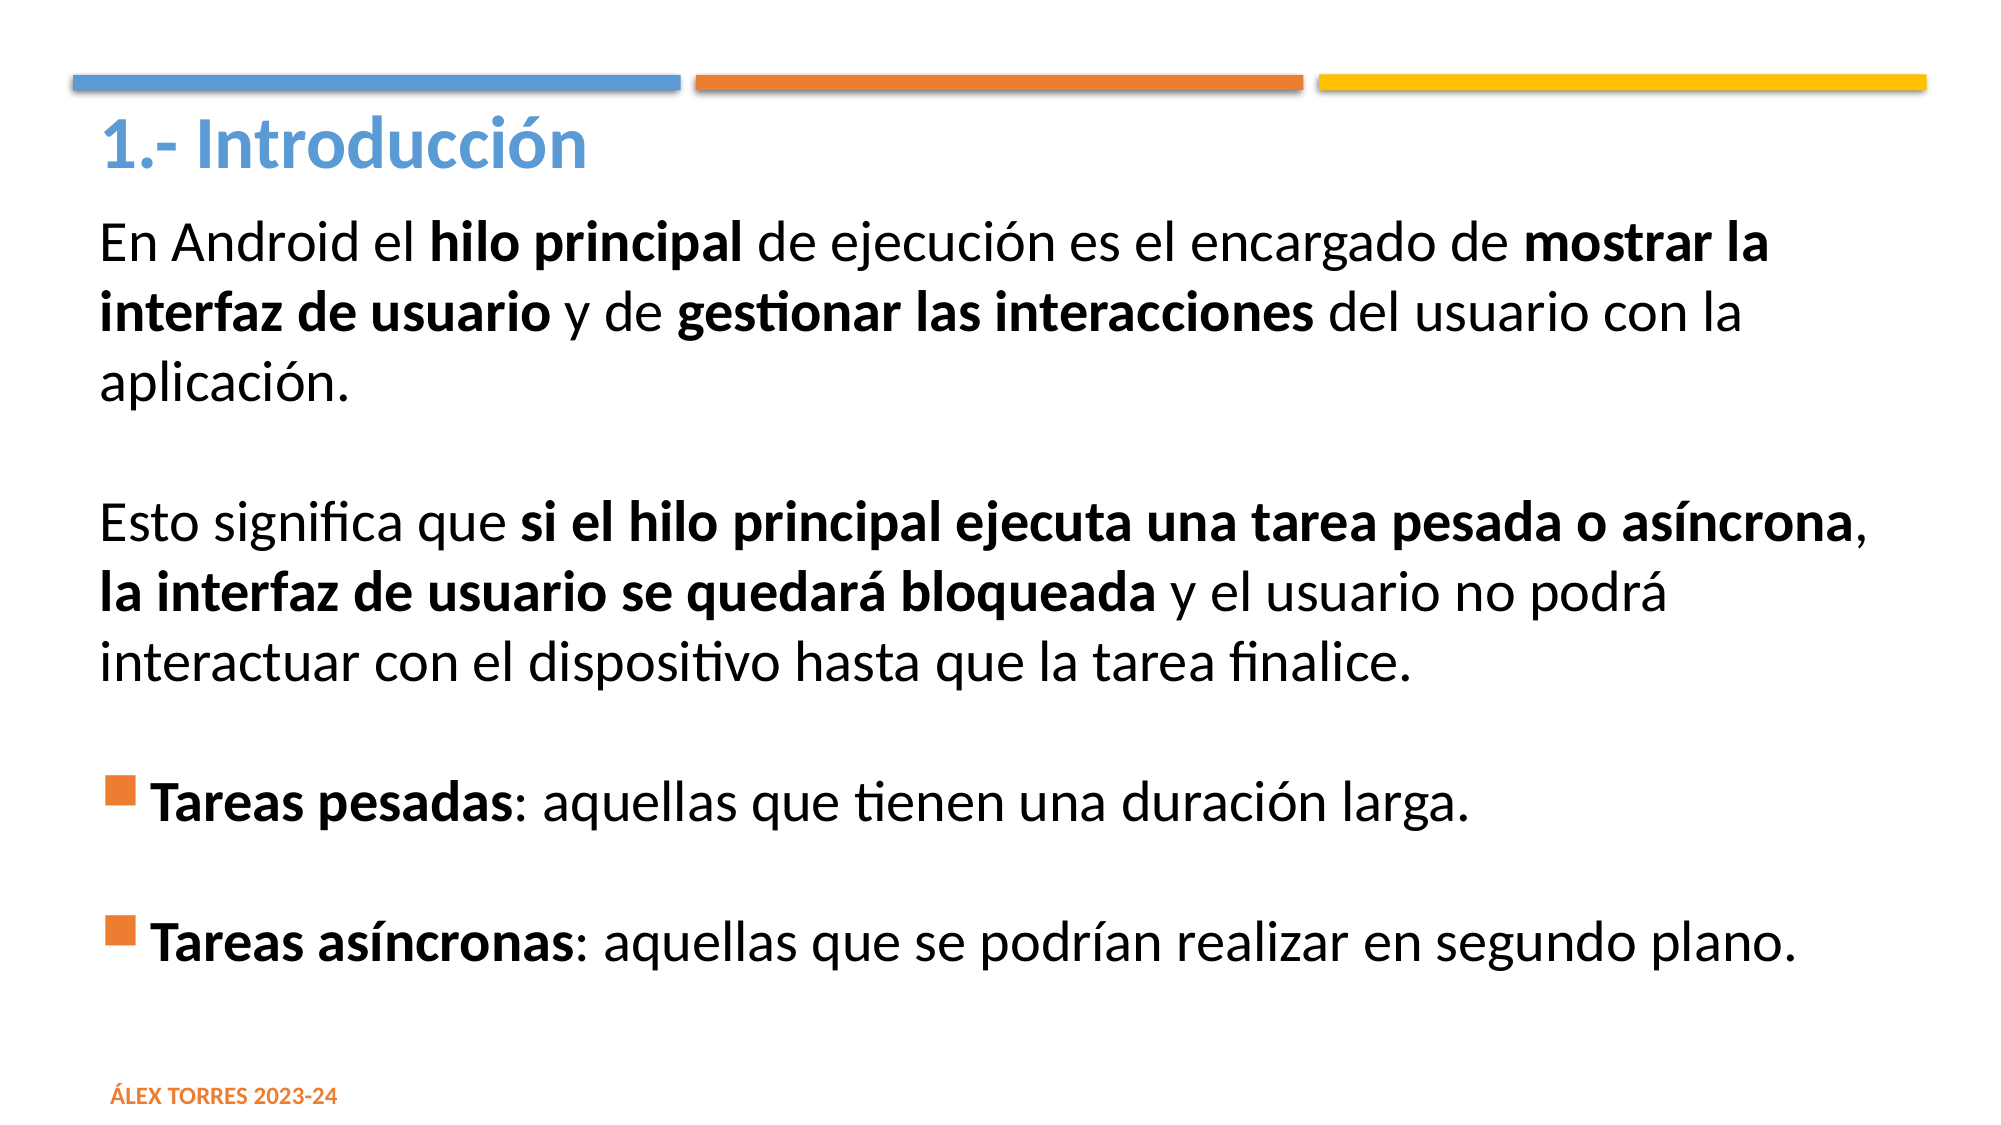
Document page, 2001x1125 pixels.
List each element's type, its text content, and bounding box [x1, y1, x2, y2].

text_box En Android el hilo principal de ejecución es el encargado de mostrar la interfaz de usuario y de gestionar las interacciones del usuario con la aplicación. Esto significa que si el hilo principal ejecuta una tarea pesada o asíncrona, la interfaz de usuario se quedará bloqueada y el usuario no podrá interactuar con el dispositivo hasta que la tarea finalice. Tareas pesadas: aquellas que tienen una duración larga. Tareas asíncronas: aquellas que se podrían realizar en segundo plano. [85, 187, 1915, 1072]
text_box 1.- Introducción [85, 78, 1915, 187]
